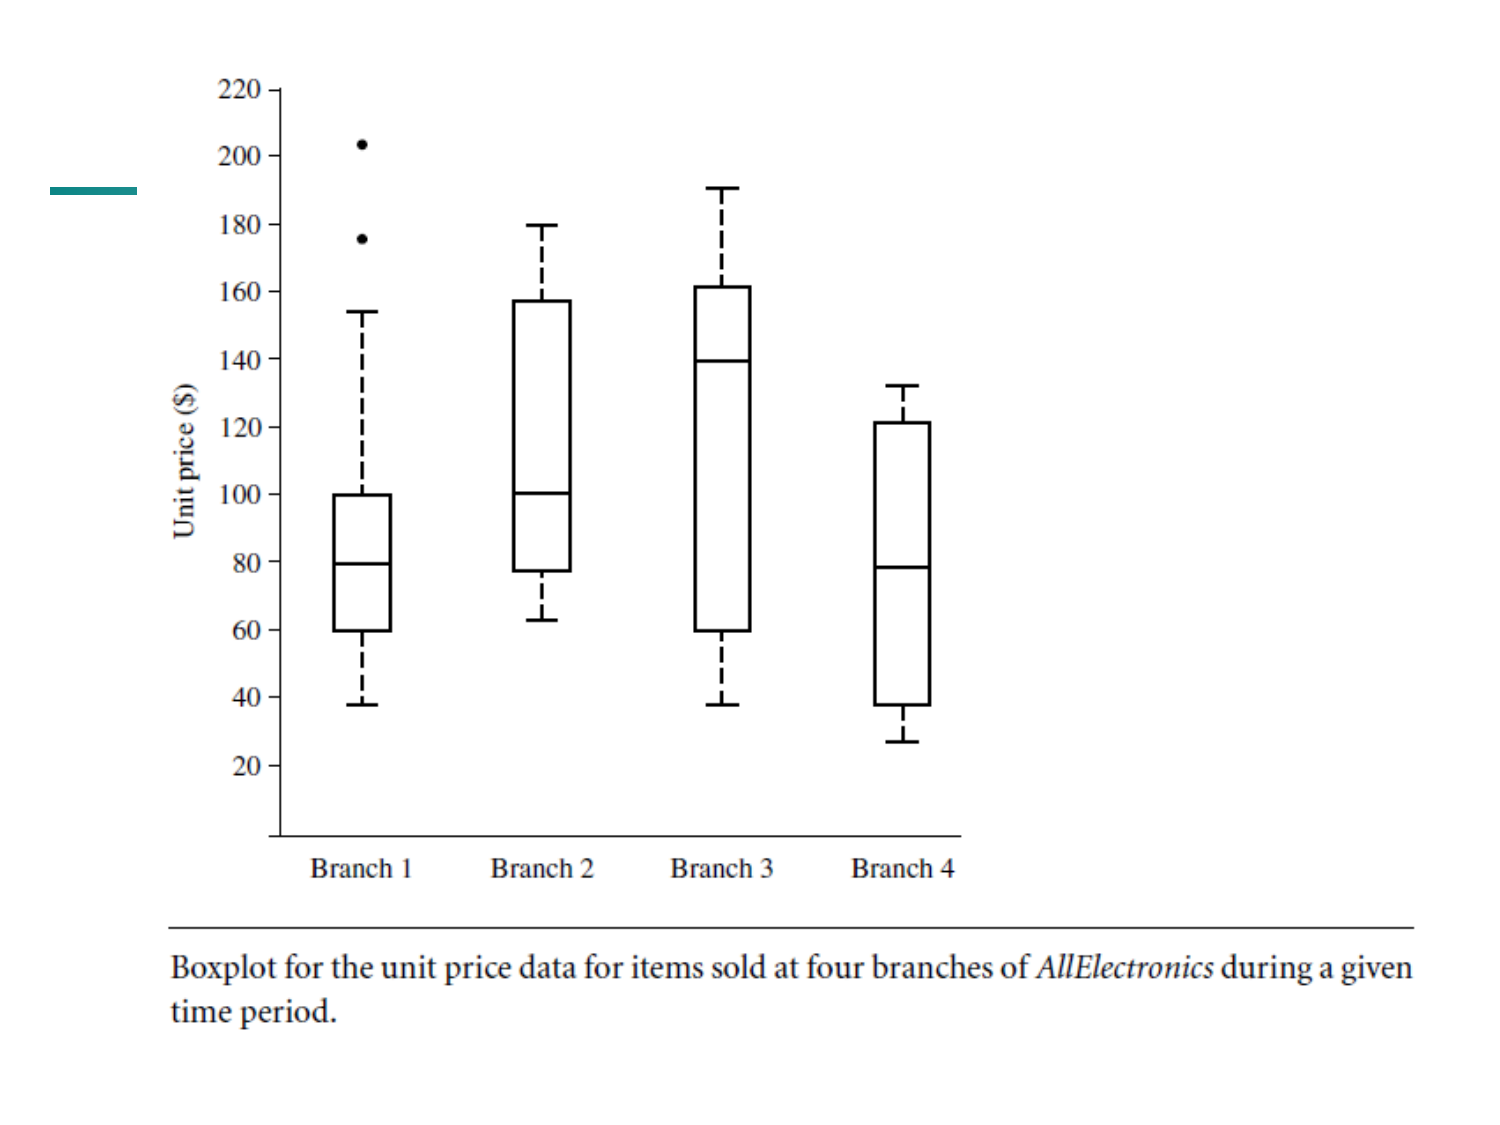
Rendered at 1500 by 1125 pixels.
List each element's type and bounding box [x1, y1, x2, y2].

picture [137, 37, 1419, 1035]
